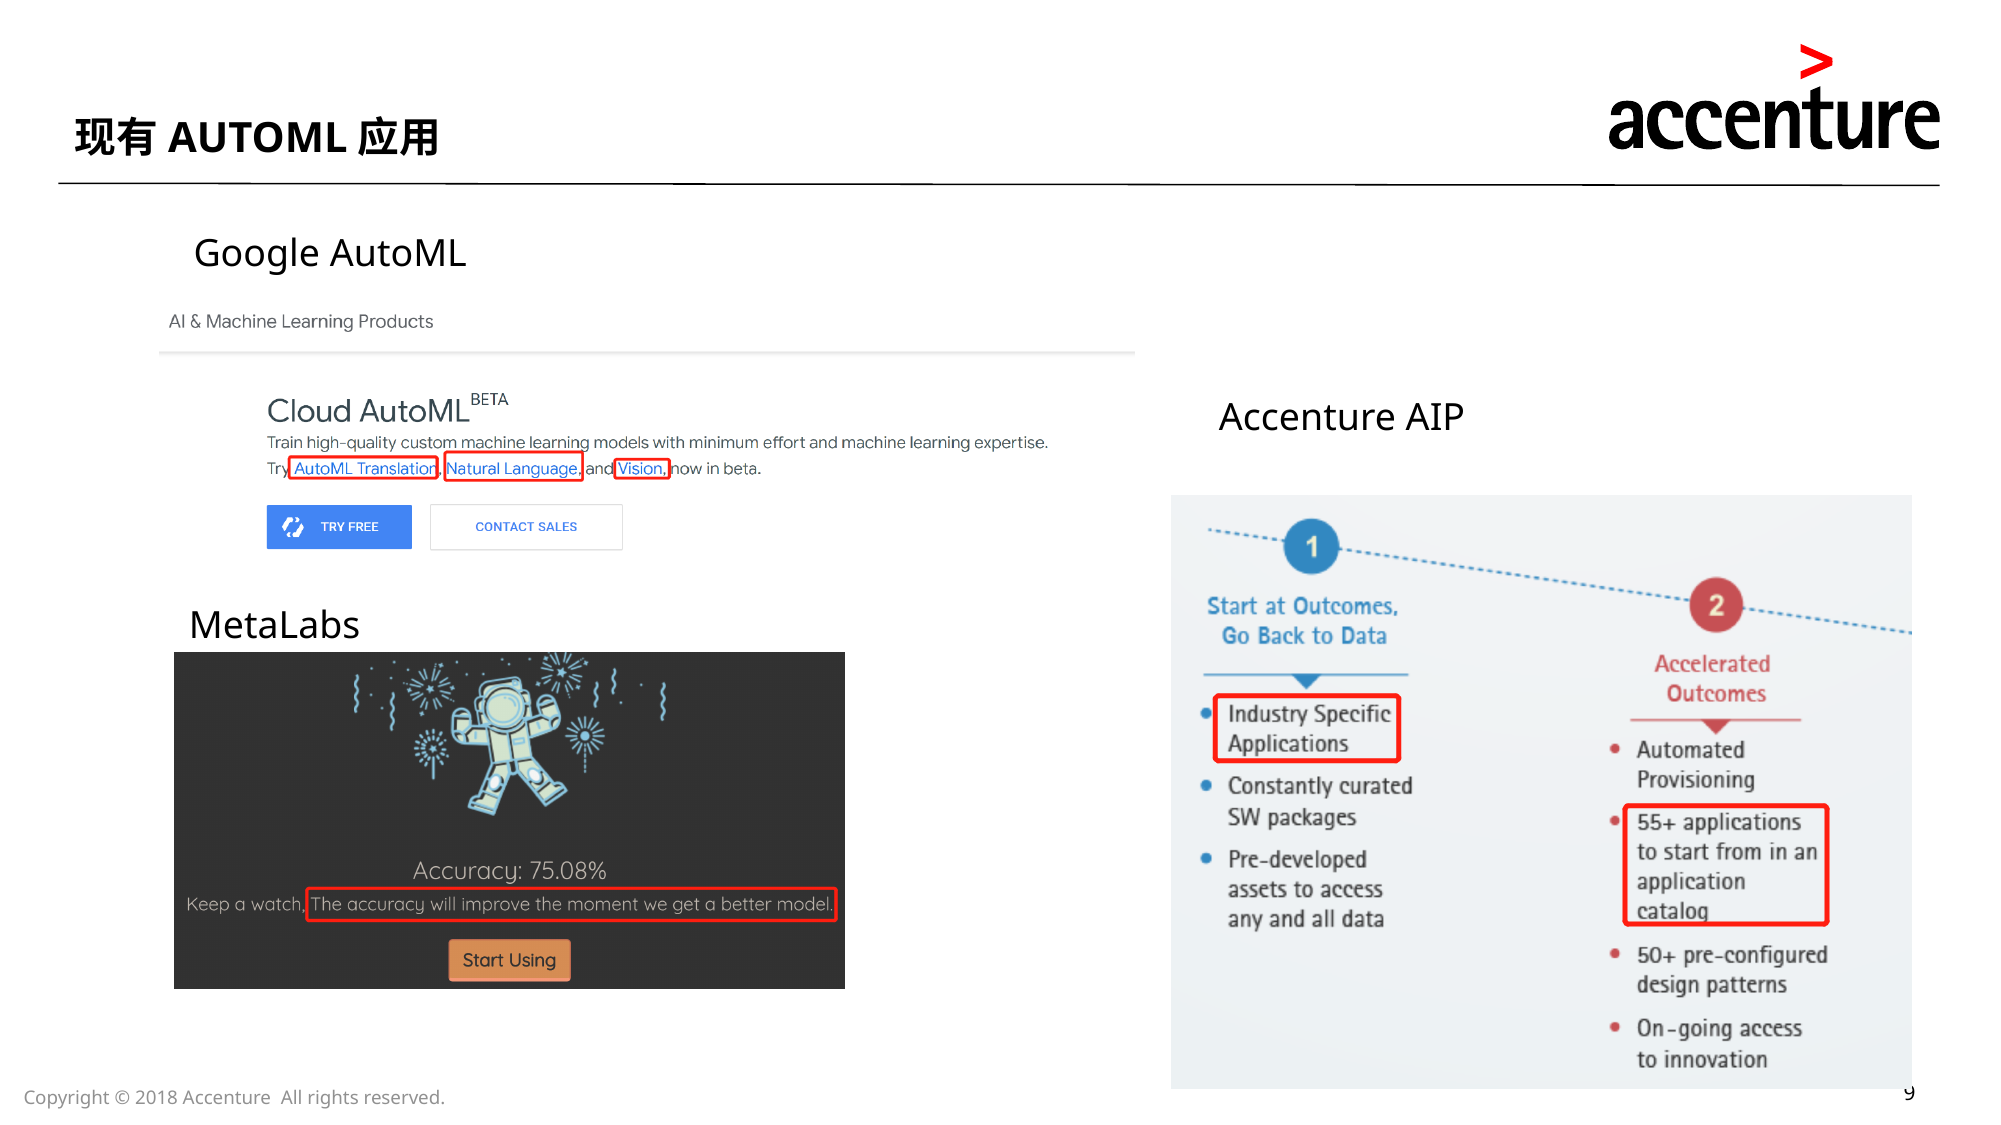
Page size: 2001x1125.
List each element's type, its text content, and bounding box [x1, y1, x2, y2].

picture [159, 303, 1135, 563]
text_box Google AutoML [178, 221, 606, 282]
picture [1171, 495, 1912, 1090]
text_box 现有automl应用 [59, 103, 456, 169]
text_box MetaLabs [174, 594, 572, 652]
text_box Accenture AIP [1204, 385, 1756, 446]
picture [174, 652, 845, 990]
